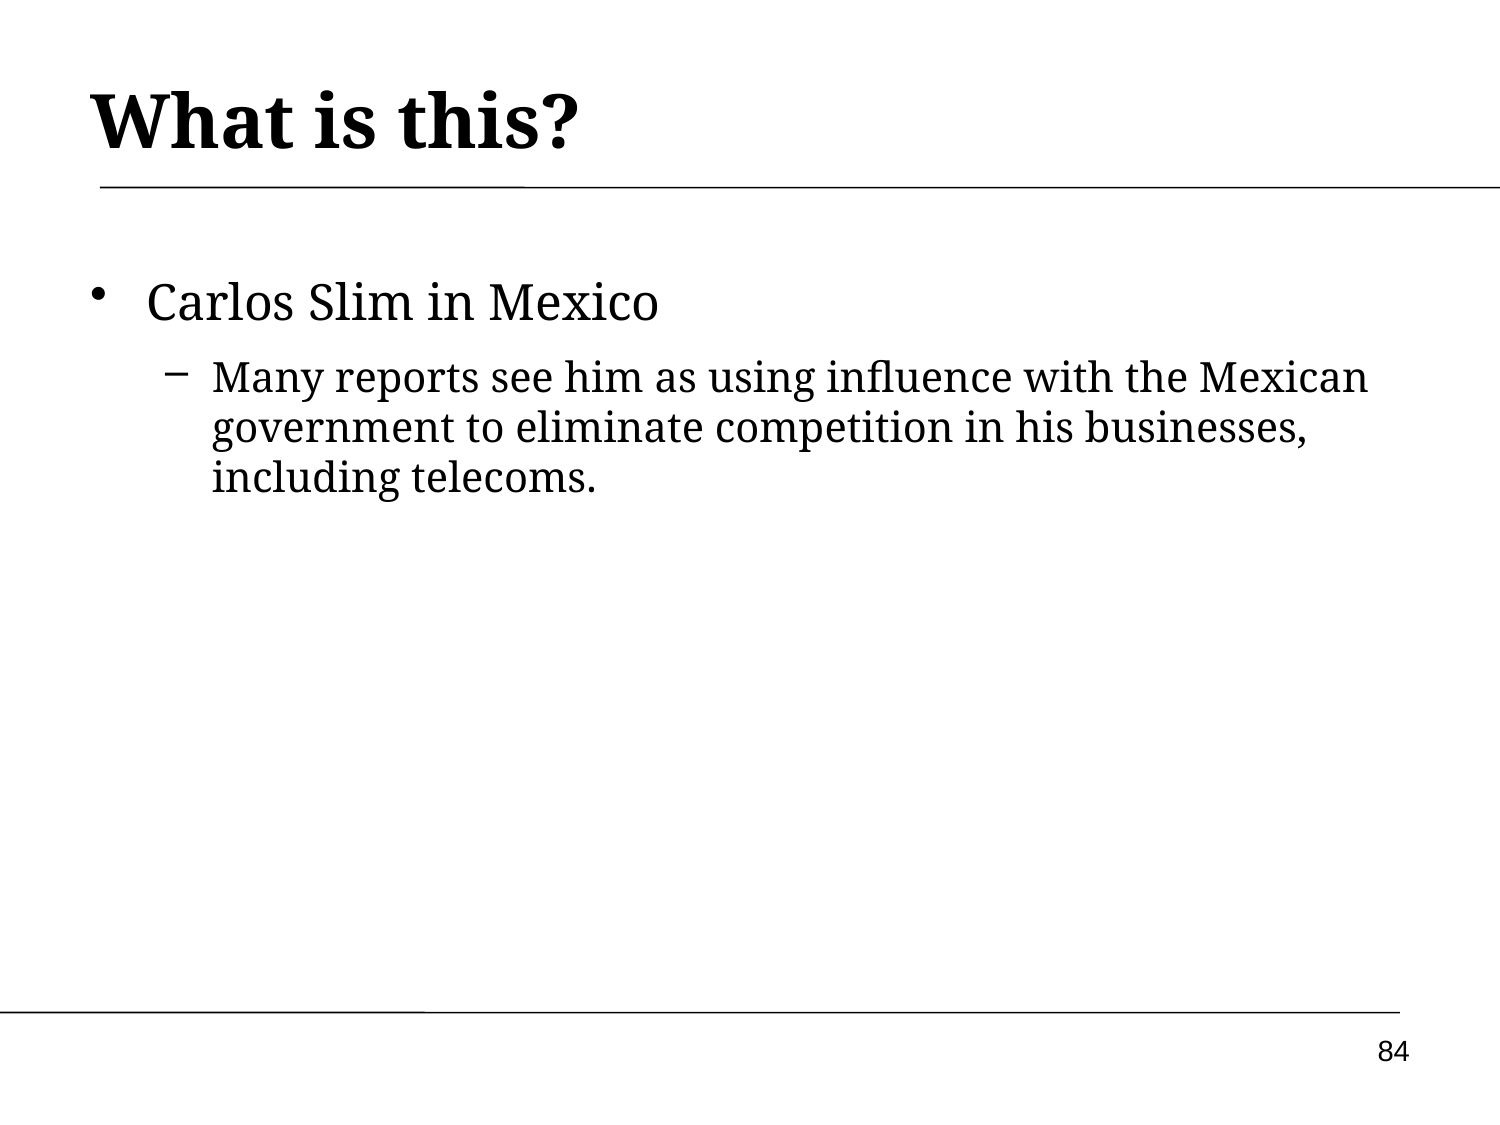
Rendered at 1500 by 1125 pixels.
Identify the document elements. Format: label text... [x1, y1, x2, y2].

slide_number 84 [1074, 1024, 1426, 1103]
title What is this? [74, 49, 1426, 188]
list Carlos Slim in Mexico Many reports see him as using influence with the Mexican government to eliminate competition in his businesses, including telecoms. [74, 262, 1426, 1006]
